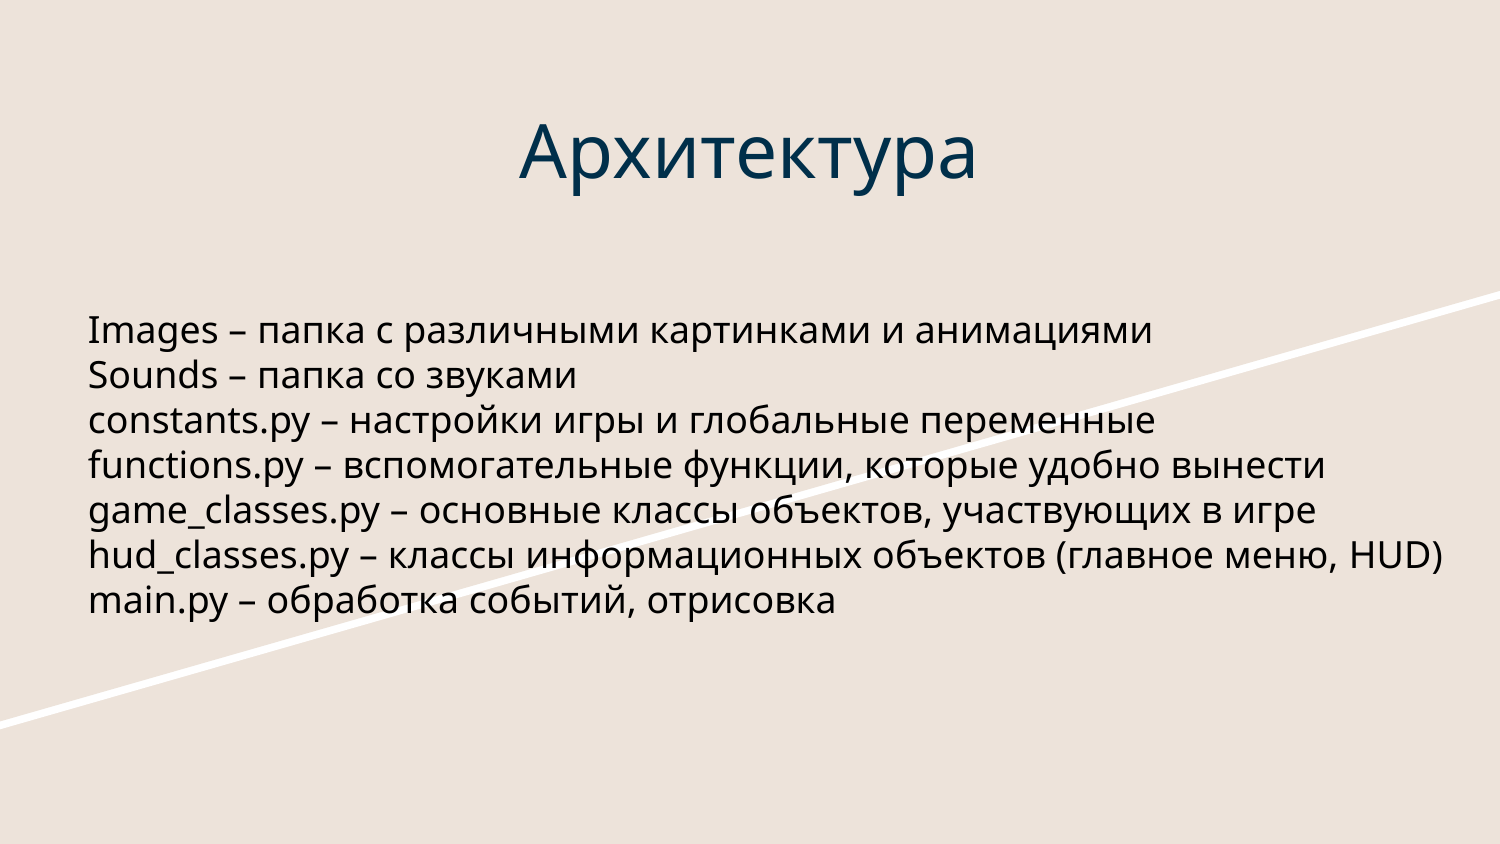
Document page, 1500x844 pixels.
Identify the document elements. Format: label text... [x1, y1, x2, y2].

title Архитектура [51, 88, 1449, 299]
text_box Images – папка с различными картинками и анимациями Sounds – папка со звуками constants.py – настройки игры и глобальные переменные functions.py – вспомогательные функции, которые удобно вынести game_classes.py – основные классы объектов, участвующих в игре hud_classes.py – классы информационных объектов (главное меню, HUD) main.py – обработка событий, отрисовка [73, 298, 1458, 629]
